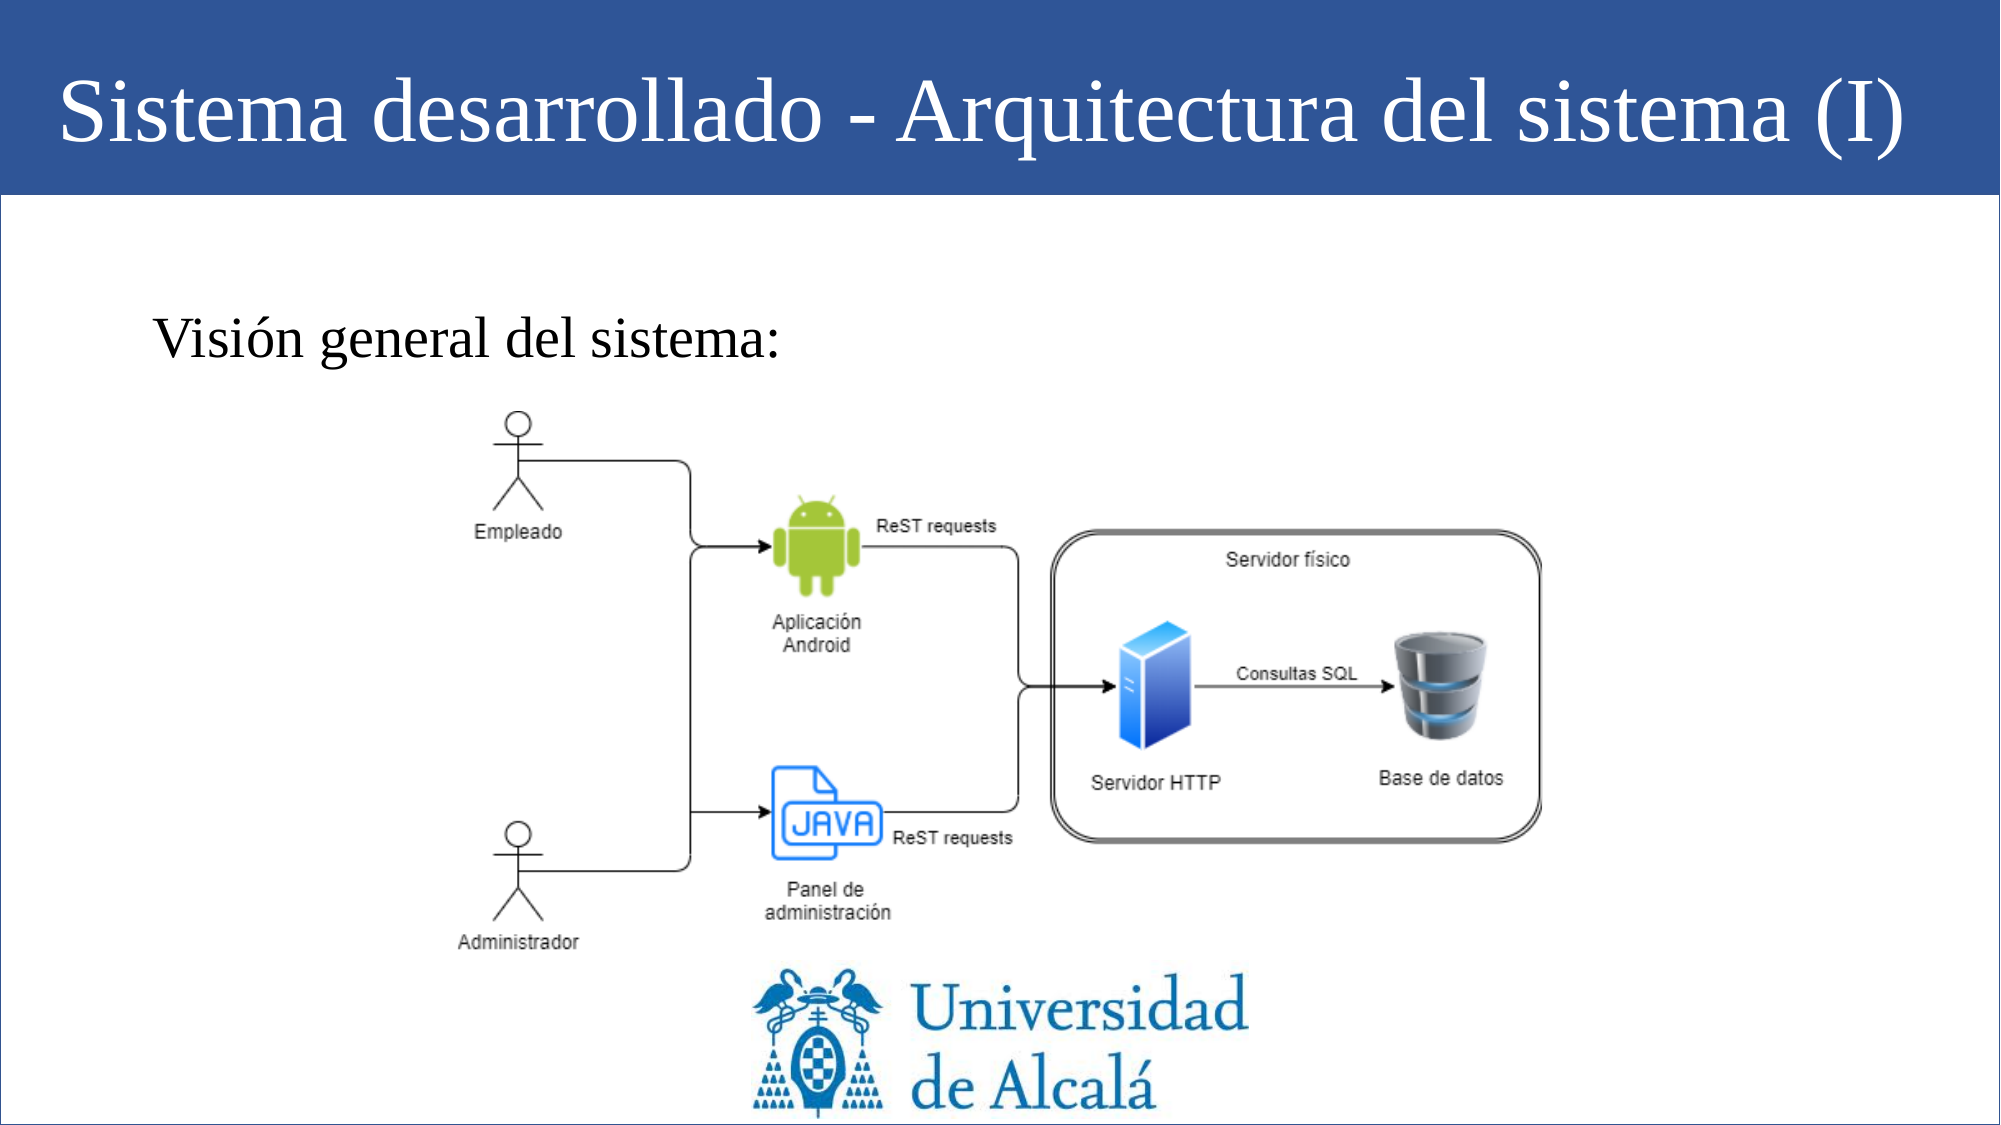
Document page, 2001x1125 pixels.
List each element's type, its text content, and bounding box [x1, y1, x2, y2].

list Visión general del sistema: [137, 299, 1863, 1014]
title Sistema desarrollado - Arquitectura del sistema (I) [42, 29, 1960, 195]
text_box [0, 193, 2000, 1125]
picture [751, 960, 1249, 1119]
picture [457, 411, 1543, 955]
